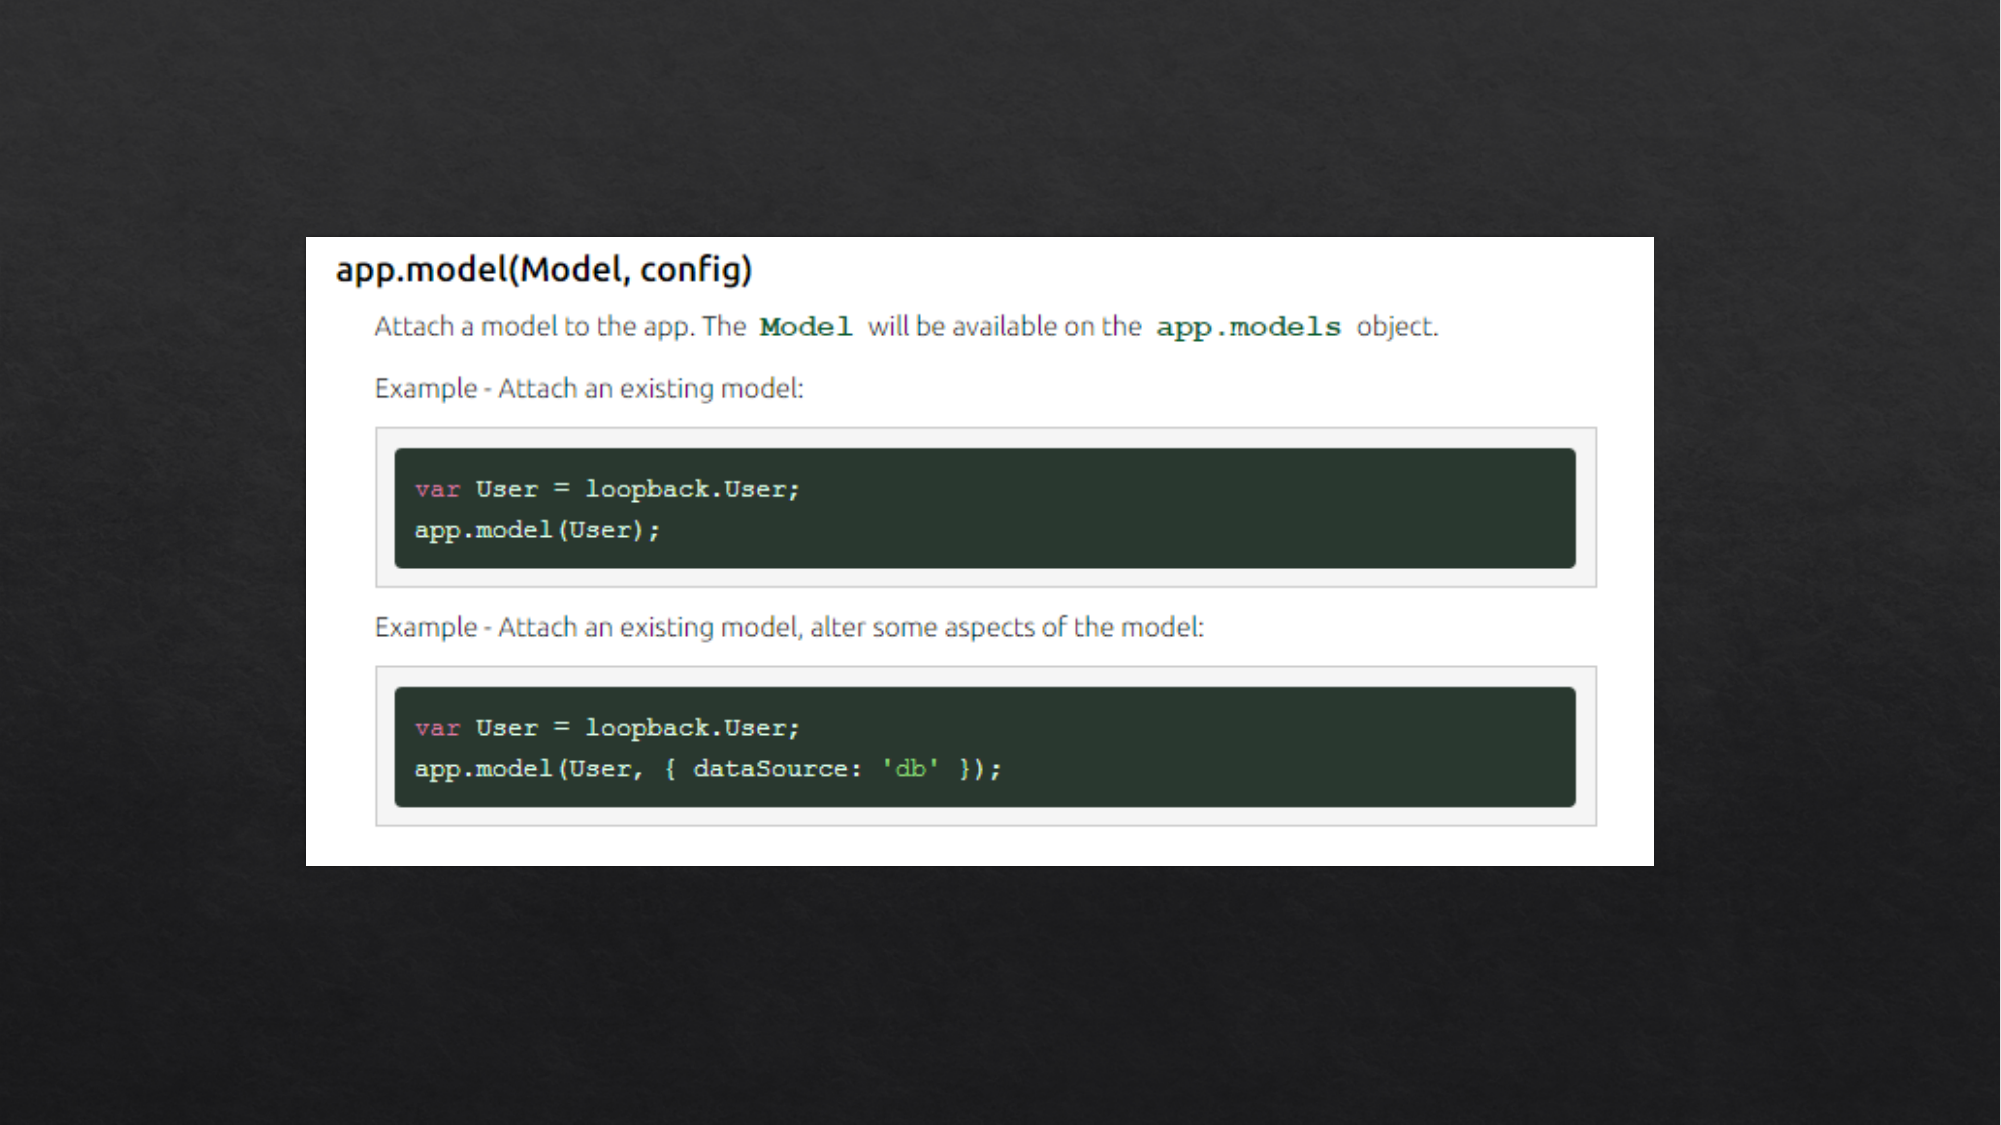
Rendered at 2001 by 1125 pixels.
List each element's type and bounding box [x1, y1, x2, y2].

list [306, 237, 1654, 867]
